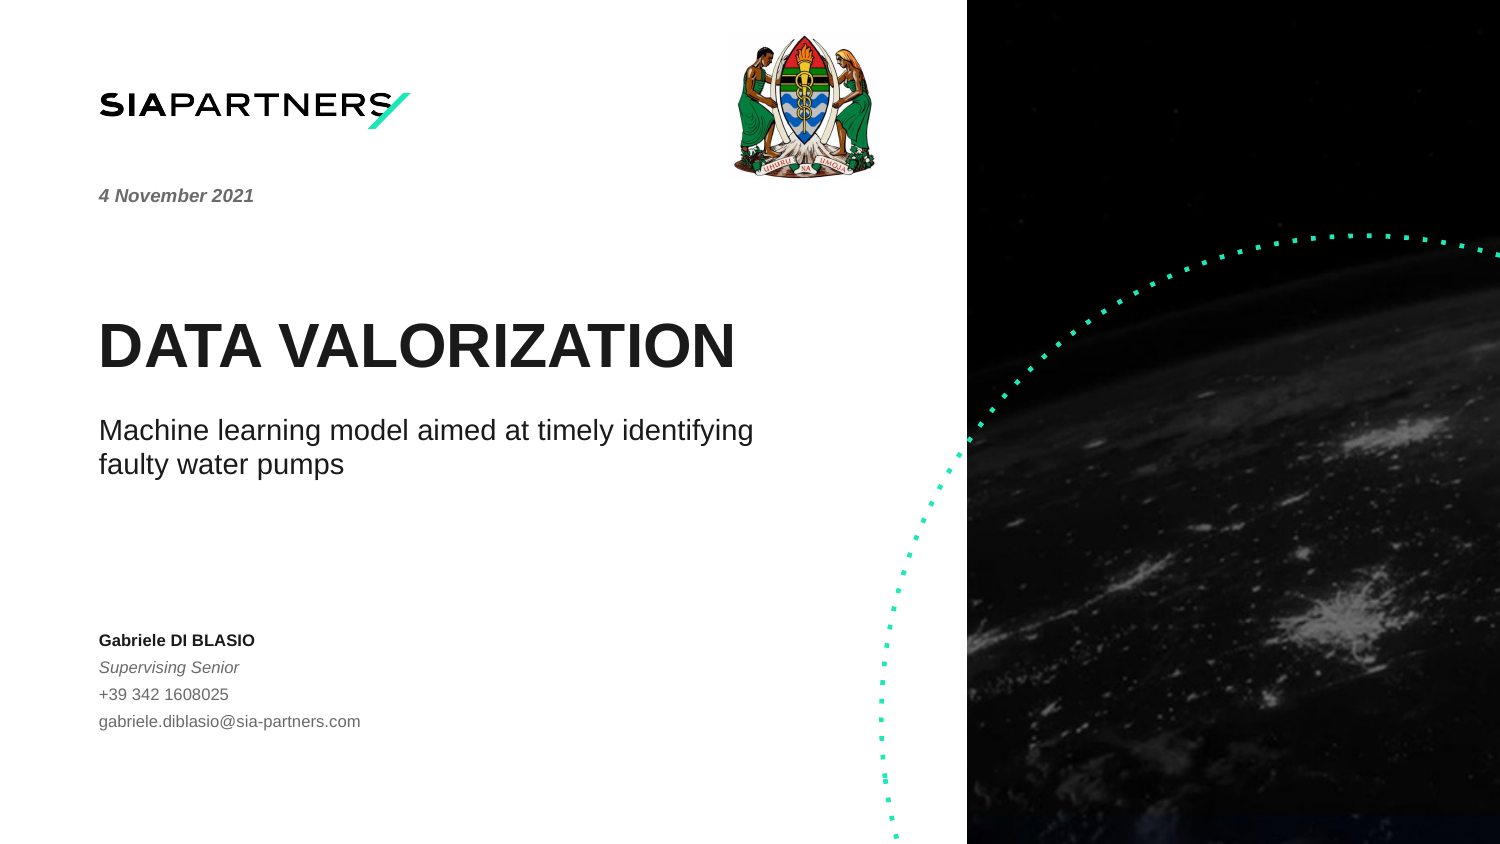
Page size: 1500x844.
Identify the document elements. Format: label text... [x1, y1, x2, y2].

subtitle Machine learning model aimed at timely identifying faulty water pumps [99, 385, 967, 507]
list gabriele.diblasio@sia-partners.com [98, 711, 442, 734]
list +39 342 1608025 [98, 684, 442, 707]
picture [728, 31, 878, 179]
picture [48, 84, 450, 131]
picture [967, 0, 1500, 844]
list 4 November 2021 [98, 185, 720, 208]
list Gabriele DI BLASIO [98, 630, 442, 653]
list Supervising Senior [98, 657, 442, 680]
title DATA VALORIZATION [98, 221, 967, 464]
